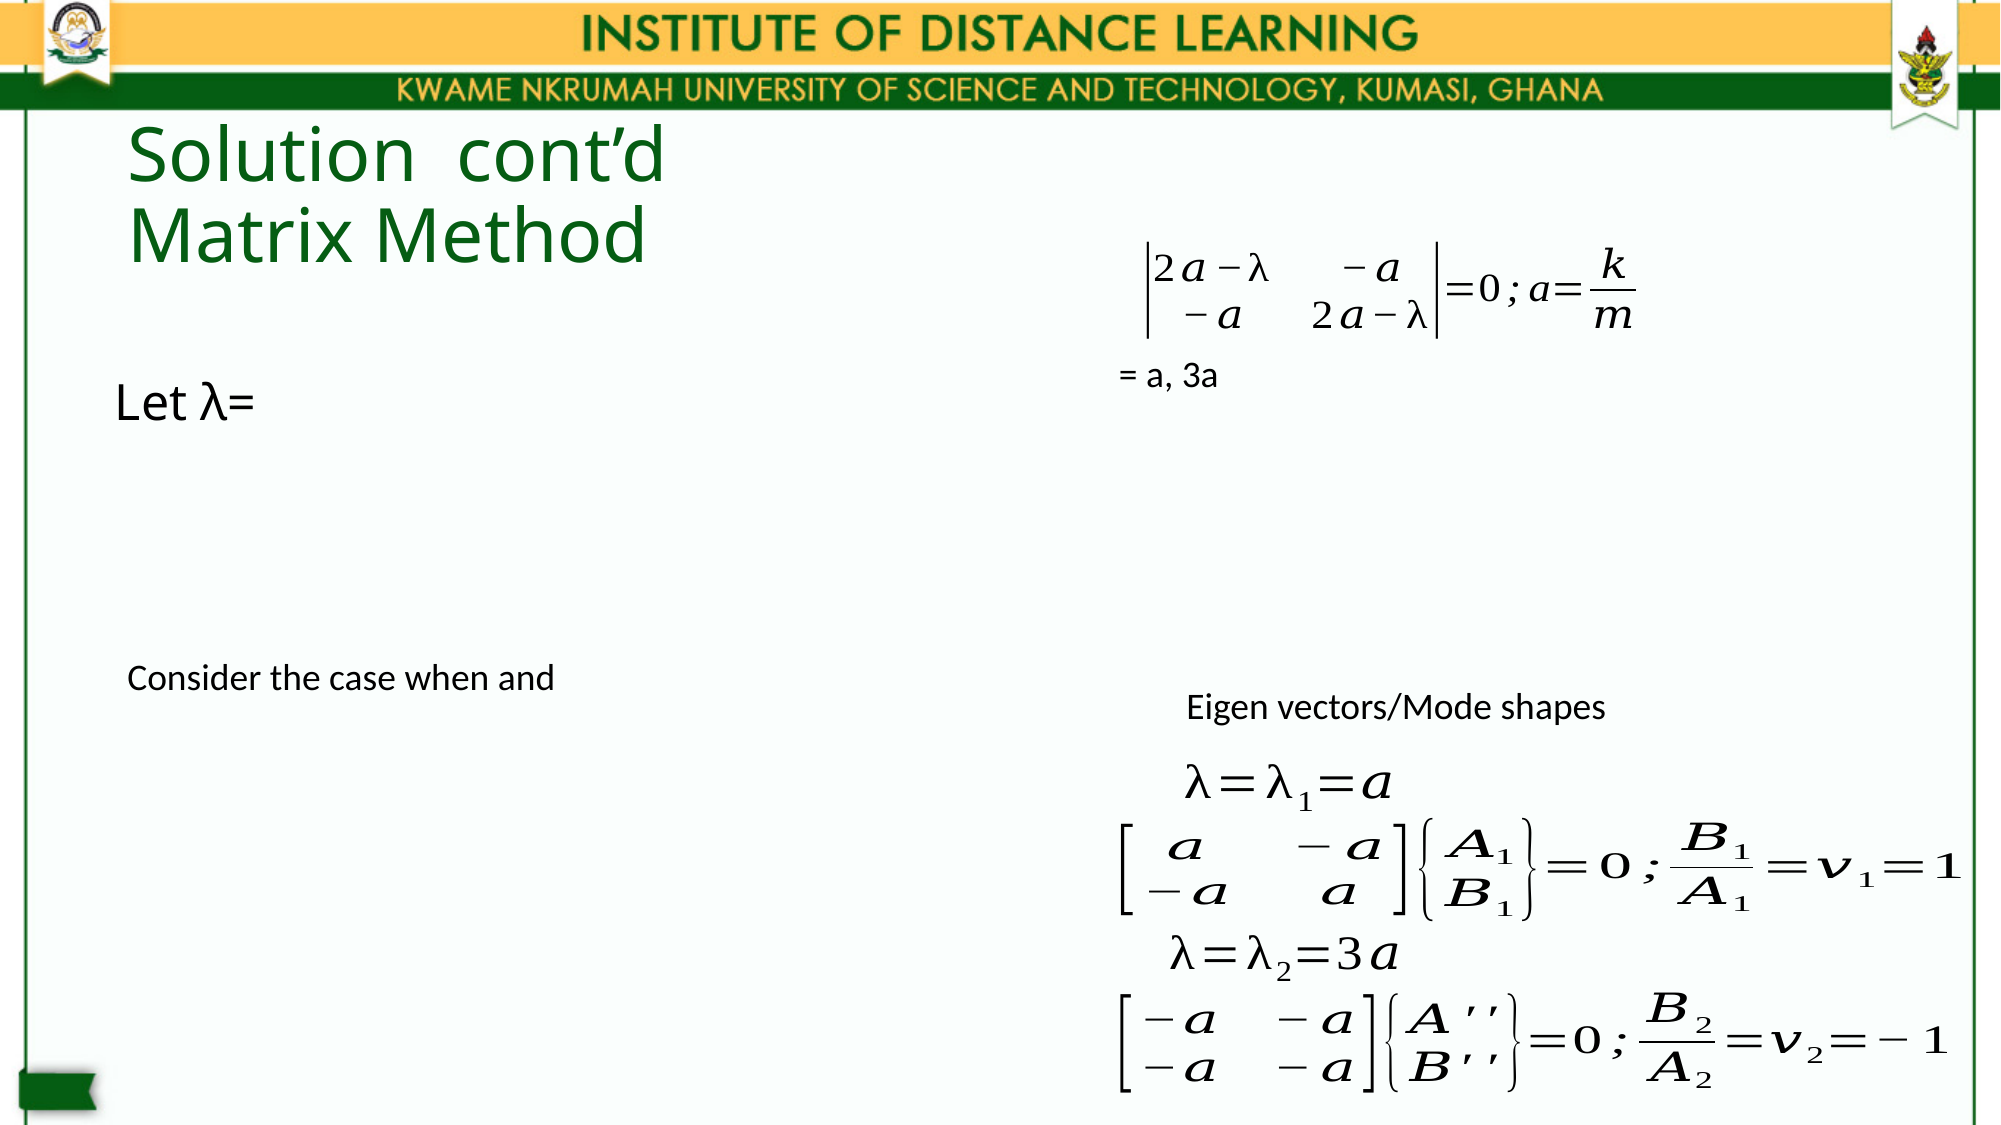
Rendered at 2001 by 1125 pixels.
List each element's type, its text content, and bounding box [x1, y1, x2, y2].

text_box Eigen vectors/Mode shapes [1171, 674, 1622, 735]
title Solution cont’d Matrix Method [112, 104, 1913, 292]
picture [0, 0, 2001, 1125]
